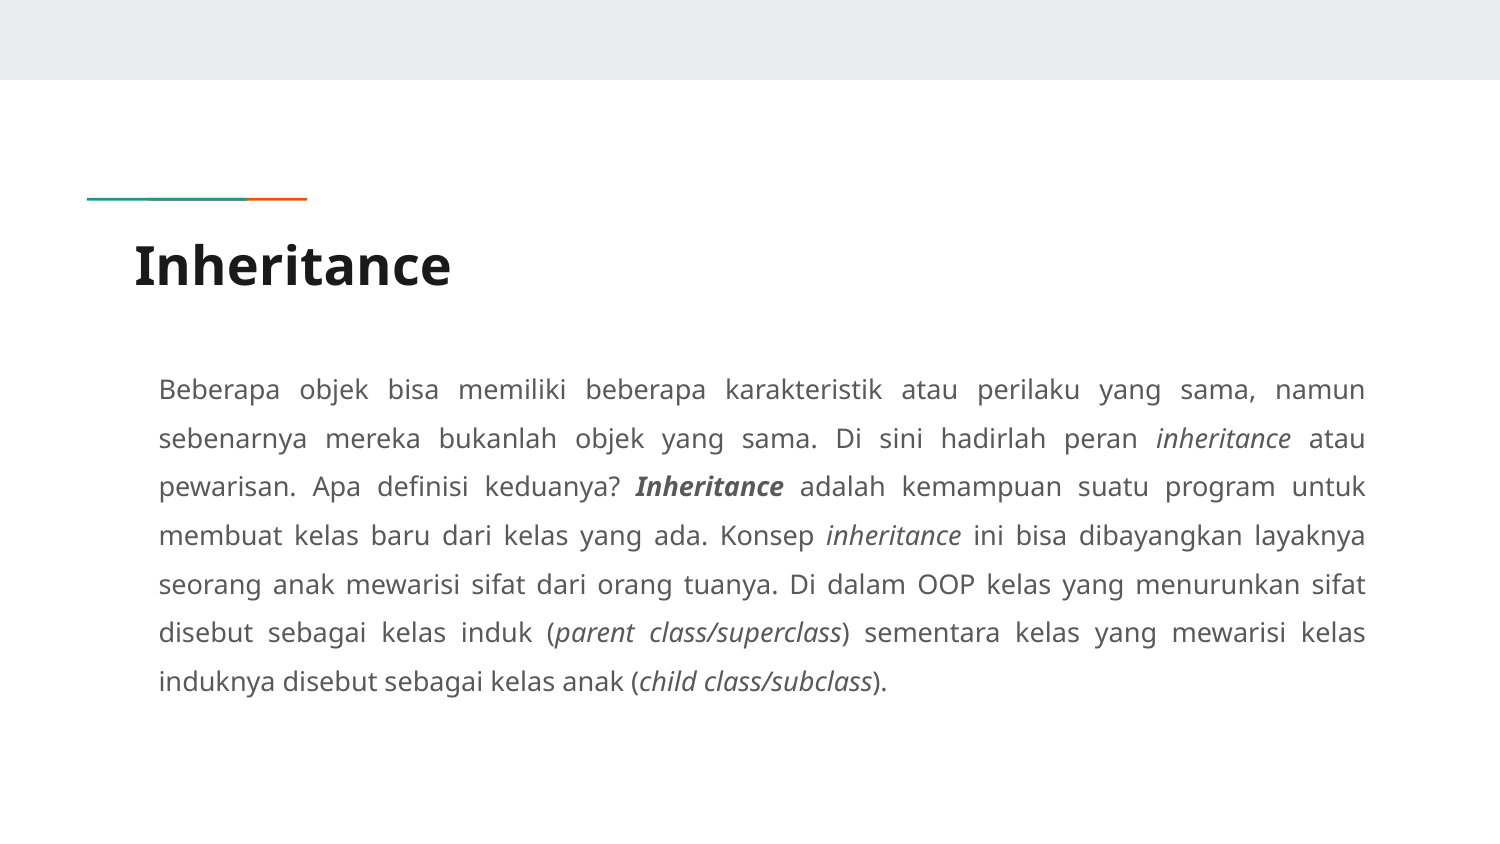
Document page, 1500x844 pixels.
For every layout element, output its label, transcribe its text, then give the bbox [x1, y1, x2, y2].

list Beberapa objek bisa memiliki beberapa karakteristik atau perilaku yang sama, namun sebenarnya mereka bukanlah objek yang sama. Di sini hadirlah peran inheritance atau pewarisan. Apa definisi keduanya? Inheritance adalah kemampuan suatu program untuk membuat kelas baru dari kelas yang ada. Konsep inheritance ini bisa dibayangkan layaknya seorang anak mewarisi sifat dari orang tuanya. Di dalam OOP kelas yang menurunkan sifat disebut sebagai kelas induk (parent class/superclass) sementara kelas yang mewarisi kelas induknya disebut sebagai kelas anak (child class/subclass). [119, 341, 1381, 712]
title Inheritance [119, 216, 1381, 305]
